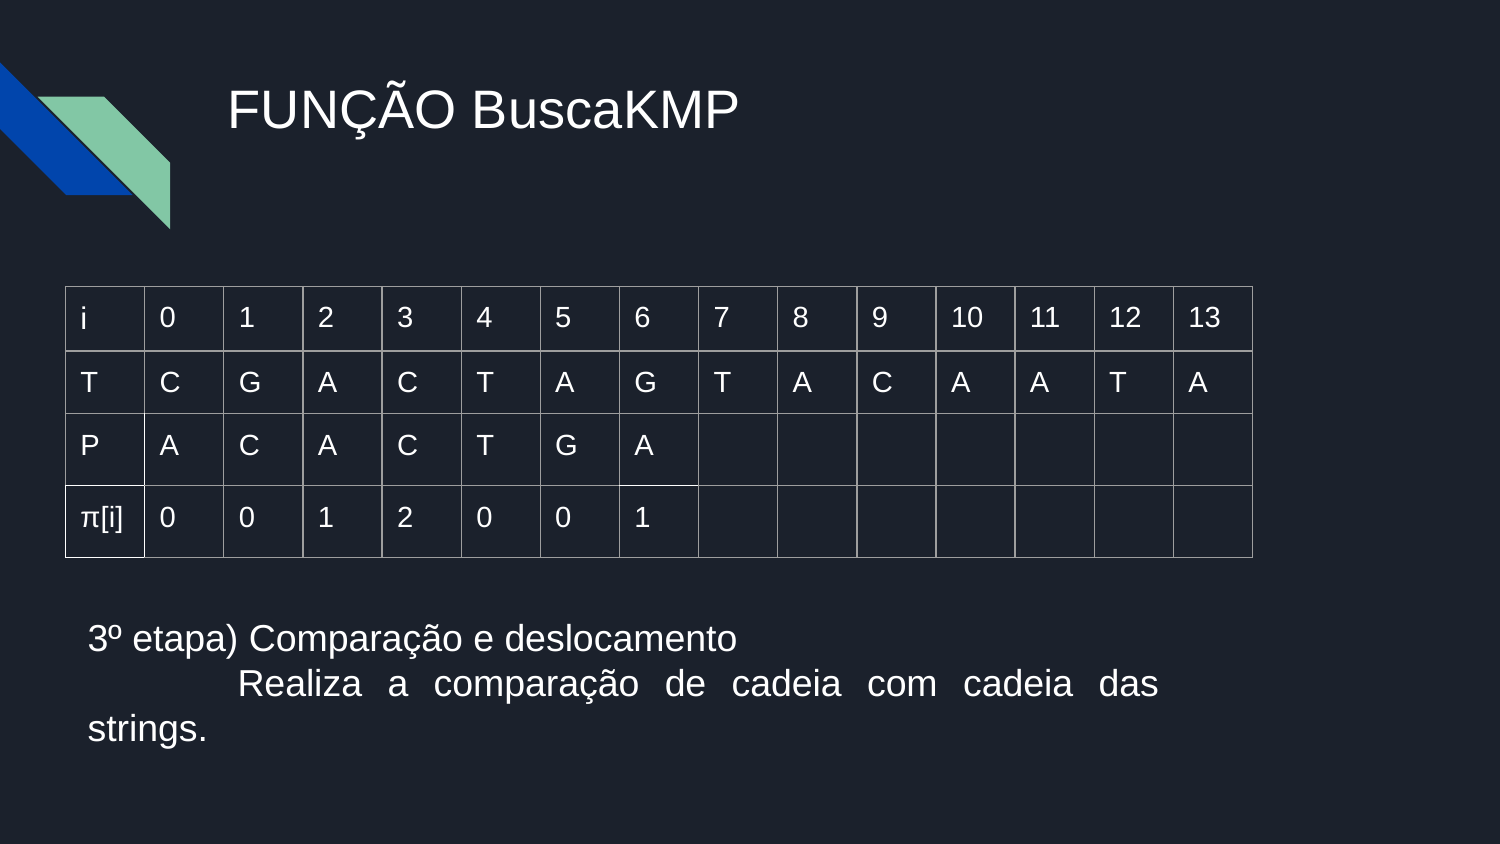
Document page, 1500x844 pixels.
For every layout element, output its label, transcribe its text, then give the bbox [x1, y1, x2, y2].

table_header 13 [1174, 287, 1252, 350]
table_cell C [383, 352, 461, 413]
table_cell 0 [145, 486, 223, 557]
table_cell [1095, 414, 1173, 485]
table_cell [1095, 486, 1173, 557]
table_cell A [304, 352, 381, 413]
table_cell G [541, 414, 619, 485]
table_cell 0 [224, 486, 302, 557]
table_header 5 [541, 287, 619, 350]
table_header 8 [778, 287, 856, 350]
table_cell T [462, 414, 540, 485]
table_cell P [66, 414, 144, 485]
table_header 2 [304, 287, 381, 350]
table_cell A [778, 352, 856, 413]
table_cell G [224, 352, 302, 413]
table_cell A [541, 352, 619, 413]
table_cell [778, 414, 856, 485]
table_cell [699, 414, 777, 485]
table_cell [778, 486, 856, 557]
table_cell C [224, 414, 302, 485]
table_header 1 [224, 287, 302, 350]
table_cell T [1095, 352, 1173, 413]
table_cell [937, 414, 1014, 485]
table_cell [1016, 486, 1094, 557]
table_cell 1 [304, 486, 381, 557]
table_cell 0 [541, 486, 619, 557]
table_cell A [937, 352, 1014, 413]
table_cell [858, 486, 935, 557]
table_cell [699, 486, 777, 557]
table_cell [1174, 414, 1252, 485]
table_header 11 [1016, 287, 1094, 350]
table_cell T [66, 352, 144, 413]
table_cell 2 [383, 486, 461, 557]
table_cell π[i] [66, 486, 144, 557]
table_header 10 [937, 287, 1014, 350]
table_cell 1 [620, 486, 698, 557]
table_cell A [1016, 352, 1094, 413]
table_header 7 [699, 287, 777, 350]
table_cell [1016, 414, 1094, 485]
table_header 4 [462, 287, 540, 350]
table_cell A [304, 414, 381, 485]
table_header 6 [620, 287, 698, 350]
table_cell C [858, 352, 935, 413]
table_header i [66, 287, 144, 350]
table_cell T [462, 352, 540, 413]
table_cell A [1174, 352, 1252, 413]
text_box 3º etapa) Comparação e deslocamento Realiza a comparação de cadeia com cadeia das strings. [72, 598, 1174, 672]
table_cell [858, 414, 935, 485]
table_cell A [620, 414, 698, 485]
table_cell C [383, 414, 461, 485]
table_cell A [145, 414, 223, 485]
table_header 12 [1095, 287, 1173, 350]
table_header 9 [858, 287, 935, 350]
table_header 0 [145, 287, 223, 350]
table_cell T [699, 352, 777, 413]
table_cell [937, 486, 1014, 557]
table_header 3 [383, 287, 461, 350]
table_cell [1174, 486, 1252, 557]
list 2º etapa) Realiza o casamento das cadeias [212, 257, 1368, 735]
table_cell 0 [462, 486, 540, 557]
table_cell G [620, 352, 698, 413]
title FUNÇÃO BuscaKMP [212, 64, 1368, 215]
table_cell C [145, 352, 223, 413]
